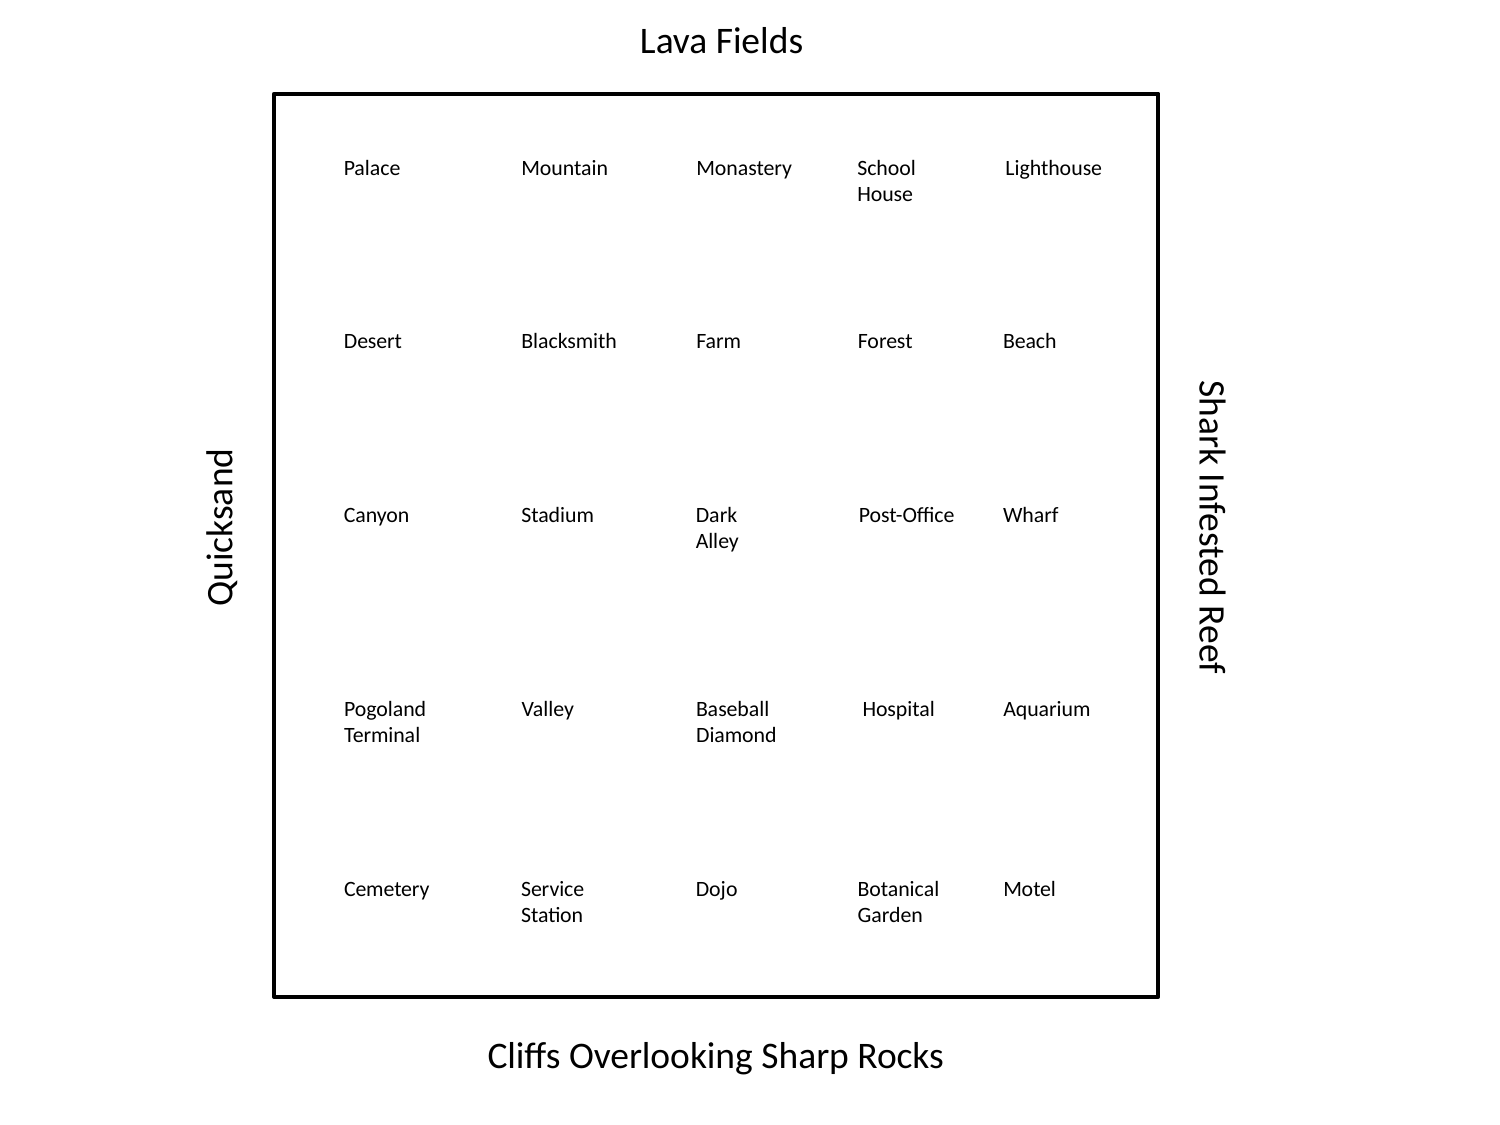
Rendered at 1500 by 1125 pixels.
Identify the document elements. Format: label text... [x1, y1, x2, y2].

text_box Lava Fields [625, 8, 819, 69]
text_box Hospital [847, 686, 950, 728]
text_box Beach [988, 319, 1072, 361]
text_box Monastery [681, 145, 807, 187]
text_box Forest [843, 319, 928, 361]
text_box Wharf [988, 493, 1074, 535]
text_box Motel [988, 867, 1071, 909]
text_box Desert [328, 319, 417, 361]
text_box Stadium [506, 493, 609, 535]
text_box Lighthouse [990, 145, 1118, 187]
text_box Cliffs Overlooking Sharp Rocks [472, 1024, 960, 1084]
text_box Valley [506, 686, 589, 728]
text_box Quicksand [187, 433, 248, 622]
text_box Canyon [329, 493, 425, 535]
text_box Baseball Diamond [681, 686, 792, 754]
text_box Botanical Garden [843, 867, 955, 935]
text_box Blacksmith [506, 319, 633, 361]
text_box Shark Infested Reef [1184, 365, 1245, 689]
text_box Farm [681, 319, 756, 361]
text_box Service Station [506, 867, 600, 935]
text_box Cemetery [329, 867, 445, 909]
text_box Dark Alley [681, 493, 758, 561]
text_box Aquarium [988, 686, 1106, 728]
text_box School House [842, 145, 937, 214]
text_box Post-Office [844, 493, 970, 535]
text_box Palace [329, 145, 416, 187]
text_box [272, 92, 1160, 999]
text_box Pogoland Terminal [329, 686, 442, 754]
text_box Dojo [681, 867, 753, 909]
text_box Mountain [506, 145, 624, 187]
